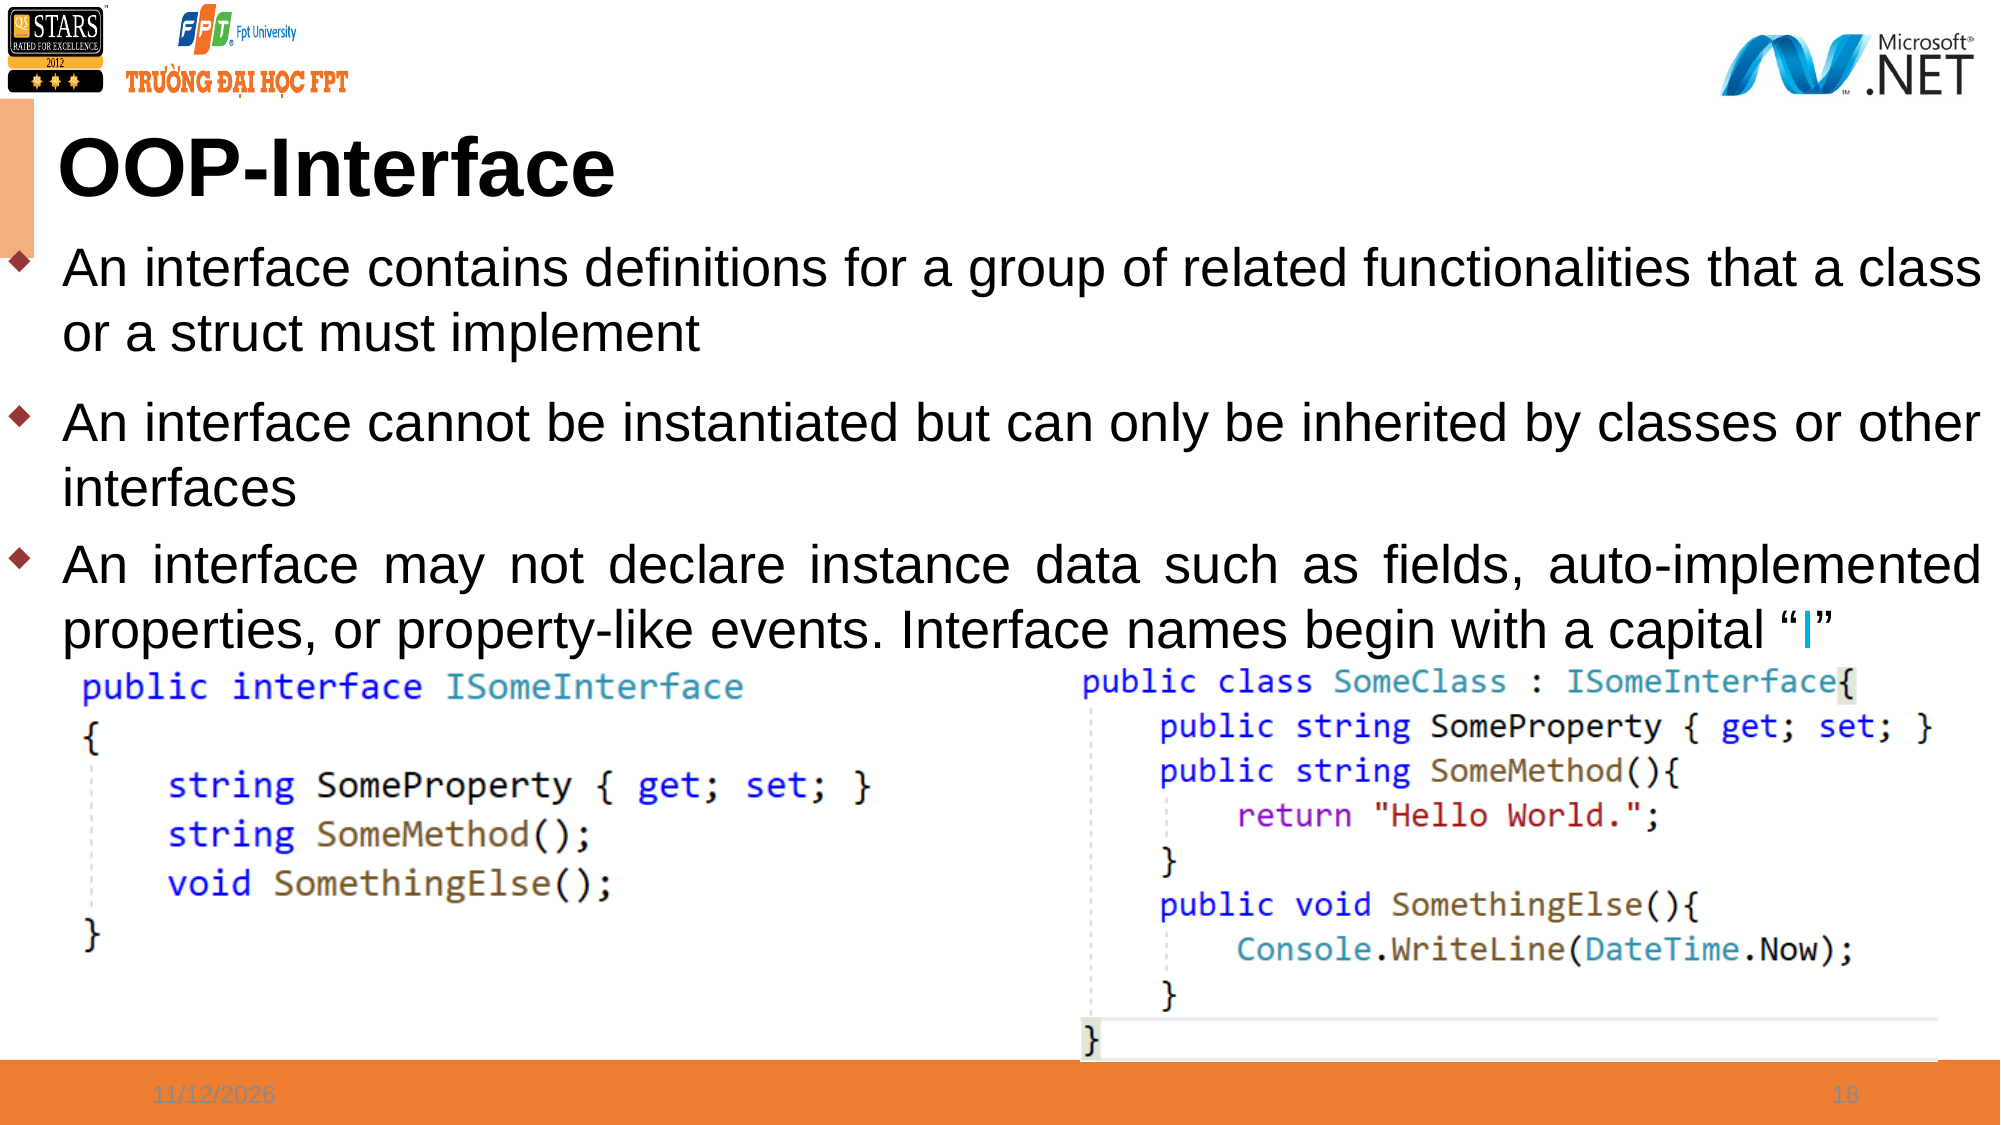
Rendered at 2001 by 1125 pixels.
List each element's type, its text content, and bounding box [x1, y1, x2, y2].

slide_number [137, 1063, 588, 1123]
slide_number 18 [1424, 1063, 1875, 1123]
text_box An interface contains definitions for a group of related functionalities that a class or a struct must implement An interface cannot be instantiated but can only be inherited by classes or other interfaces An interface may not declare instance data such as fields, auto-implemented properties, or property-like events. Interface names begin with a capital “I” [0, 224, 2000, 667]
picture [1080, 667, 1938, 1062]
picture [1685, 0, 2001, 129]
picture [75, 662, 875, 954]
text_box OOP-Interface [42, 117, 1131, 221]
